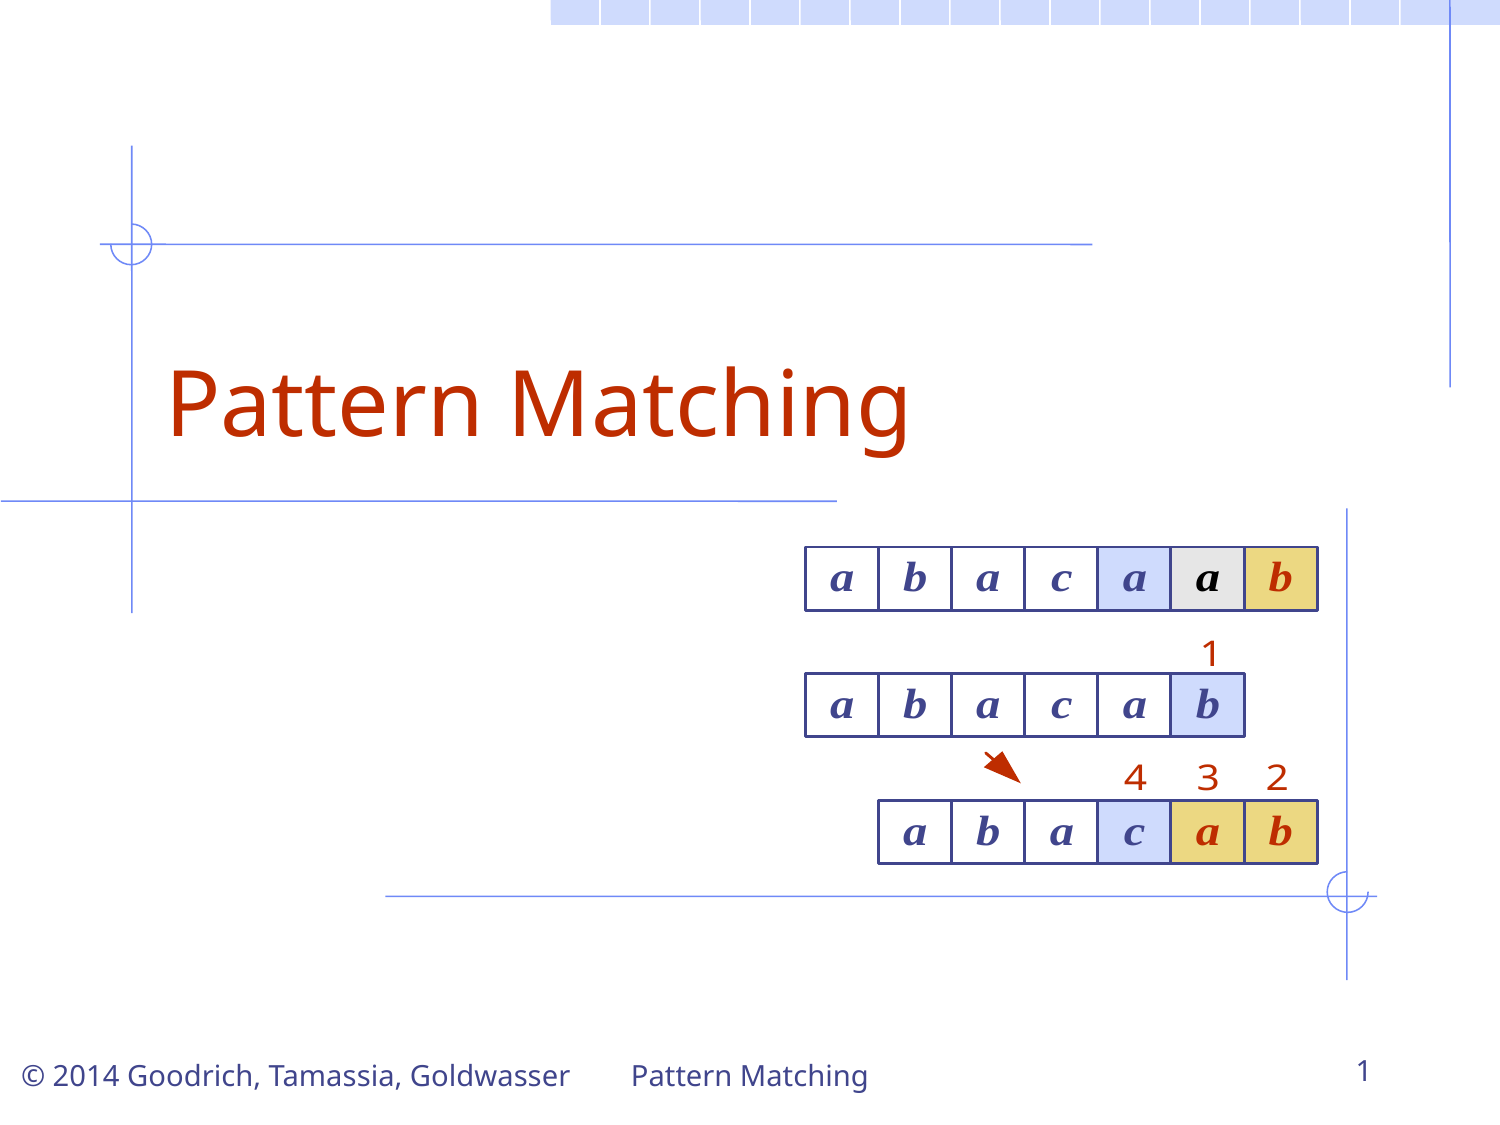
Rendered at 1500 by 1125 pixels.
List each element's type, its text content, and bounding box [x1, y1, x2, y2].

footer Pattern Matching [512, 1024, 988, 1101]
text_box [764, 524, 1388, 908]
title Pattern Matching [150, 275, 1425, 463]
slide_number 1 [1074, 1024, 1388, 1101]
